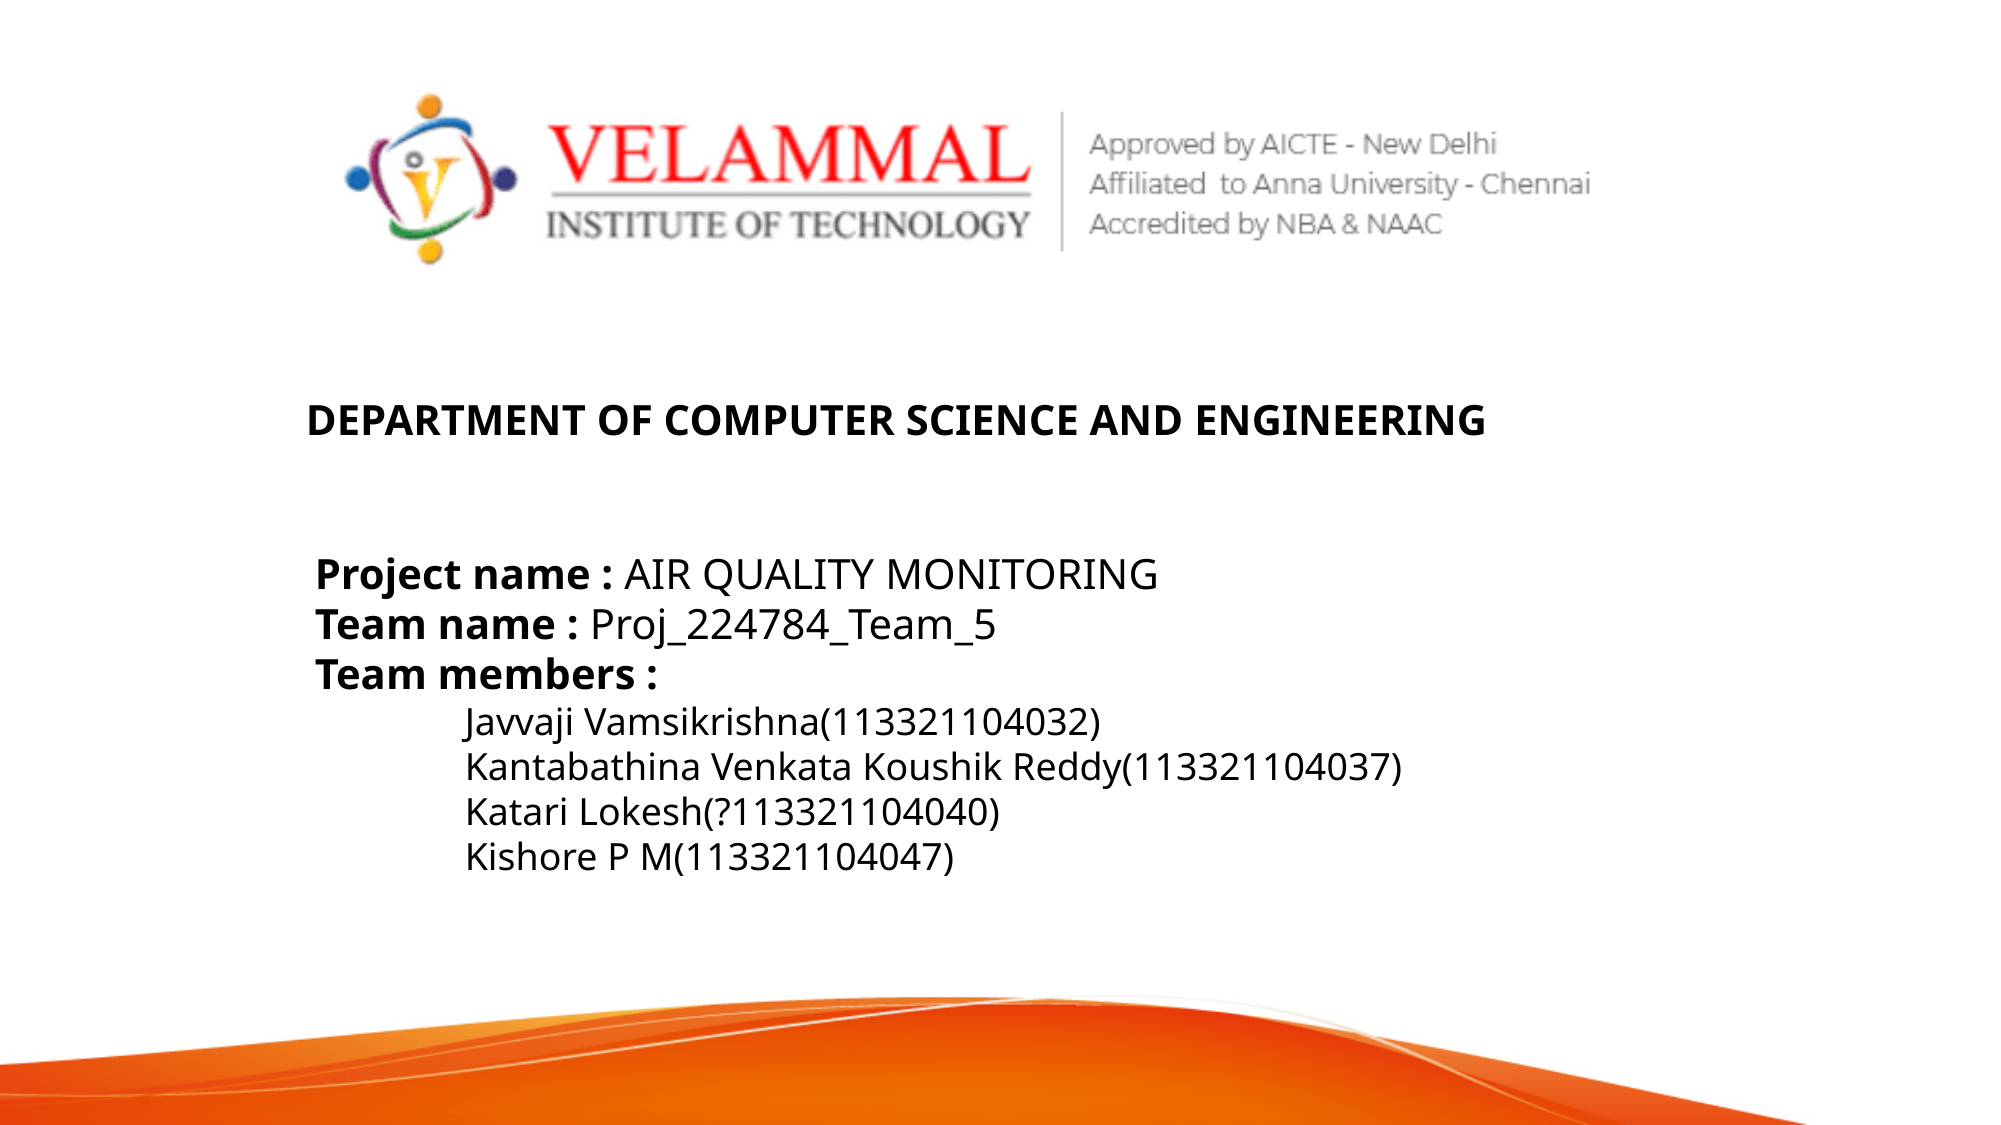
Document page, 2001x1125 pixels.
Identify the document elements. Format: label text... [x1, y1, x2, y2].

picture [0, 0, 2000, 1125]
text_box Project name : AIR QUALITY MONITORING Team name : Proj_224784_Team_5 Team members : Javvaji Vamsikrishna(113321104032) Kantabathina Venkata Koushik Reddy(113321104037) Katari Lokesh(?113321104040) Kishore P M(113321104047) [300, 540, 1990, 886]
text_box DEPARTMENT OF COMPUTER SCIENCE AND ENGINEERING [141, 386, 1914, 452]
